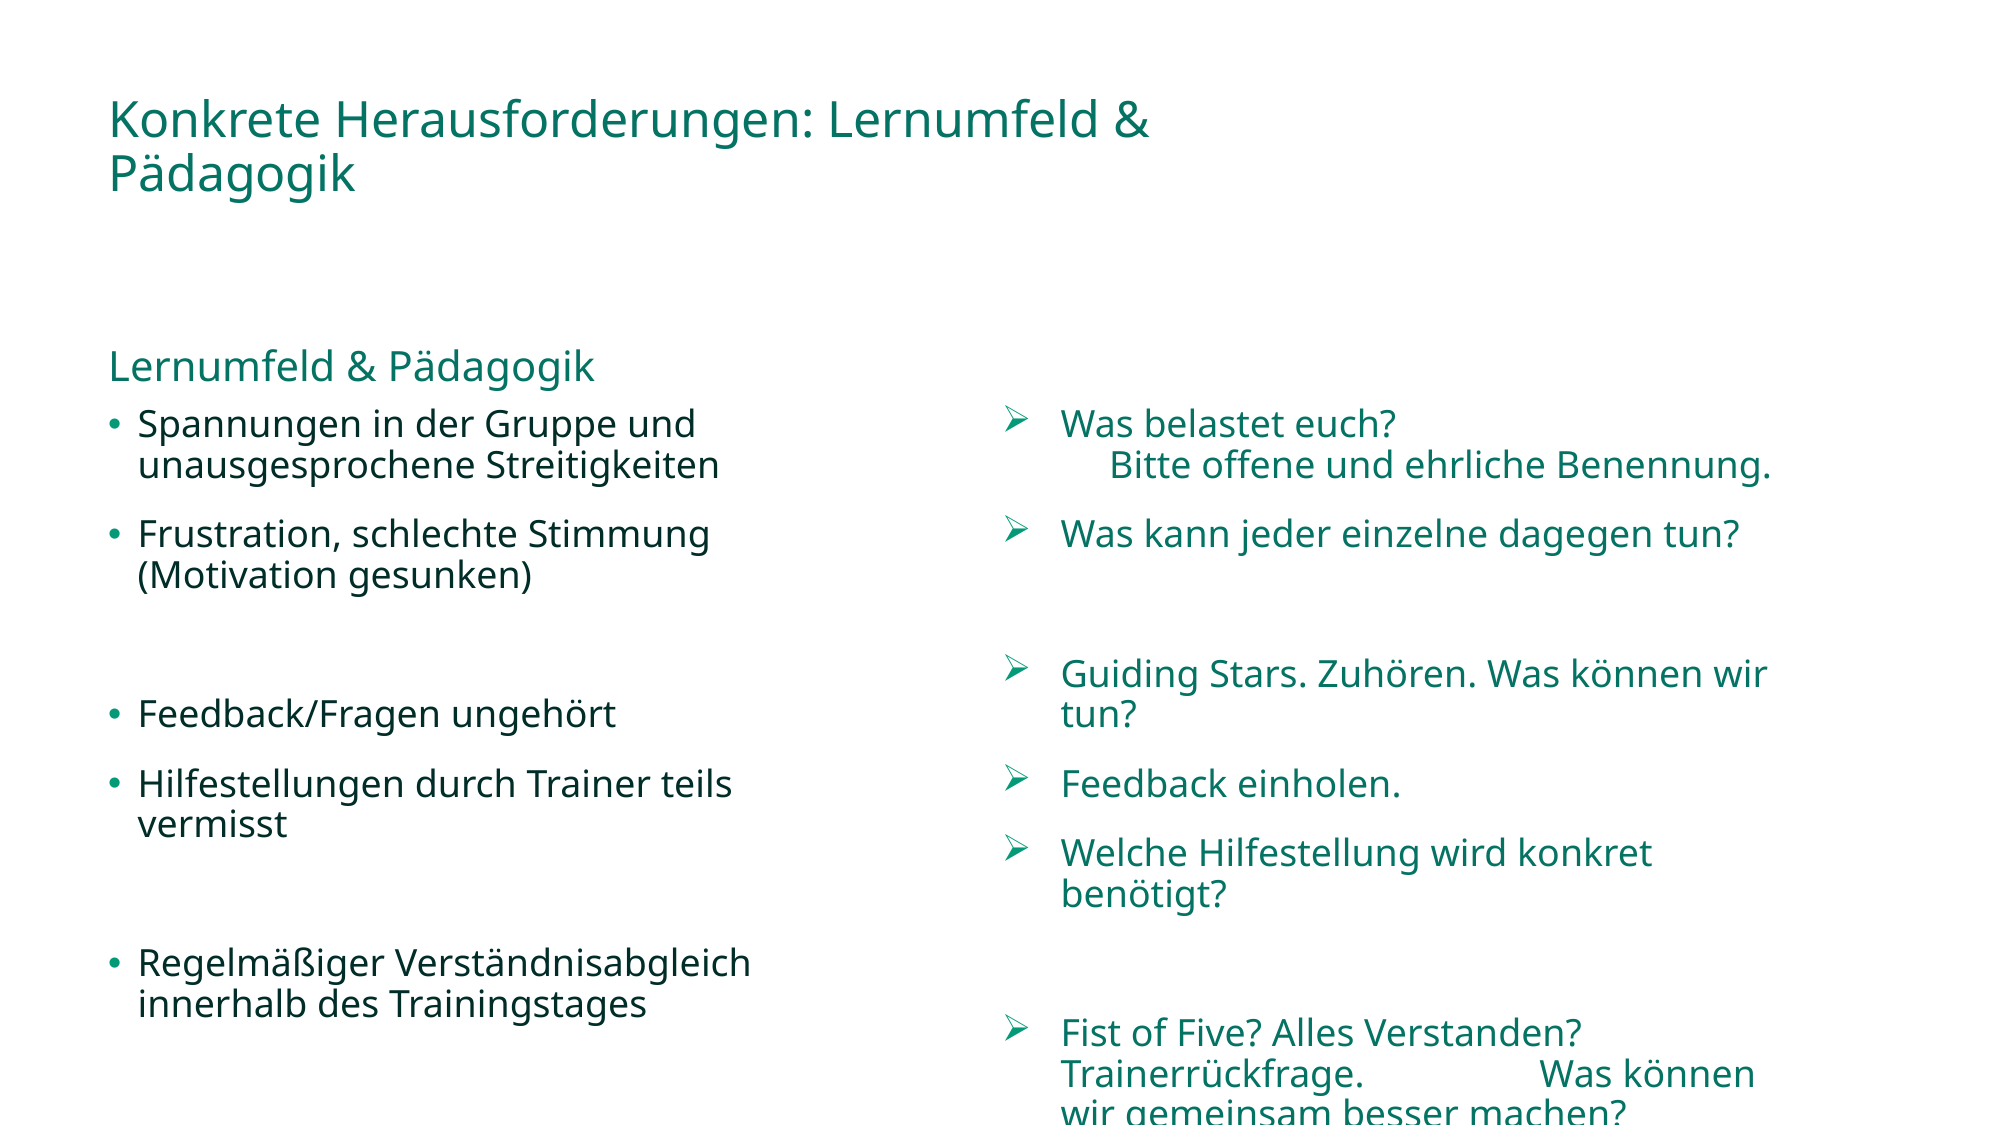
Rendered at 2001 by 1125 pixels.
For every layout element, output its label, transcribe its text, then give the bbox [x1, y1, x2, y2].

list Spannungen in der Gruppe und unausgesprochene Streitigkeiten Frustration, schlechte Stimmung (Motivation gesunken) Feedback/Fragen ungehört Hilfestellungen durch Trainer teils vermisst Regelmäßiger Verständnisabgleich innerhalb des Trainingstages [108, 406, 888, 1021]
text_box Was belastet euch? Bitte offene und ehrliche Benennung. Was kann jeder einzelne dagegen tun? Guiding Stars. Zuhören. Was können wir tun? Feedback einholen. Welche Hilfestellung wird konkret benötigt? Fist of Five? Alles Verstanden? Trainerrückfrage. Was können wir gemeinsam besser machen? [1001, 405, 1781, 961]
title Konkrete Herausforderungen: Lernumfeld & Pädagogik [108, 94, 1377, 243]
text_box Lernumfeld & Pädagogik [108, 345, 888, 406]
